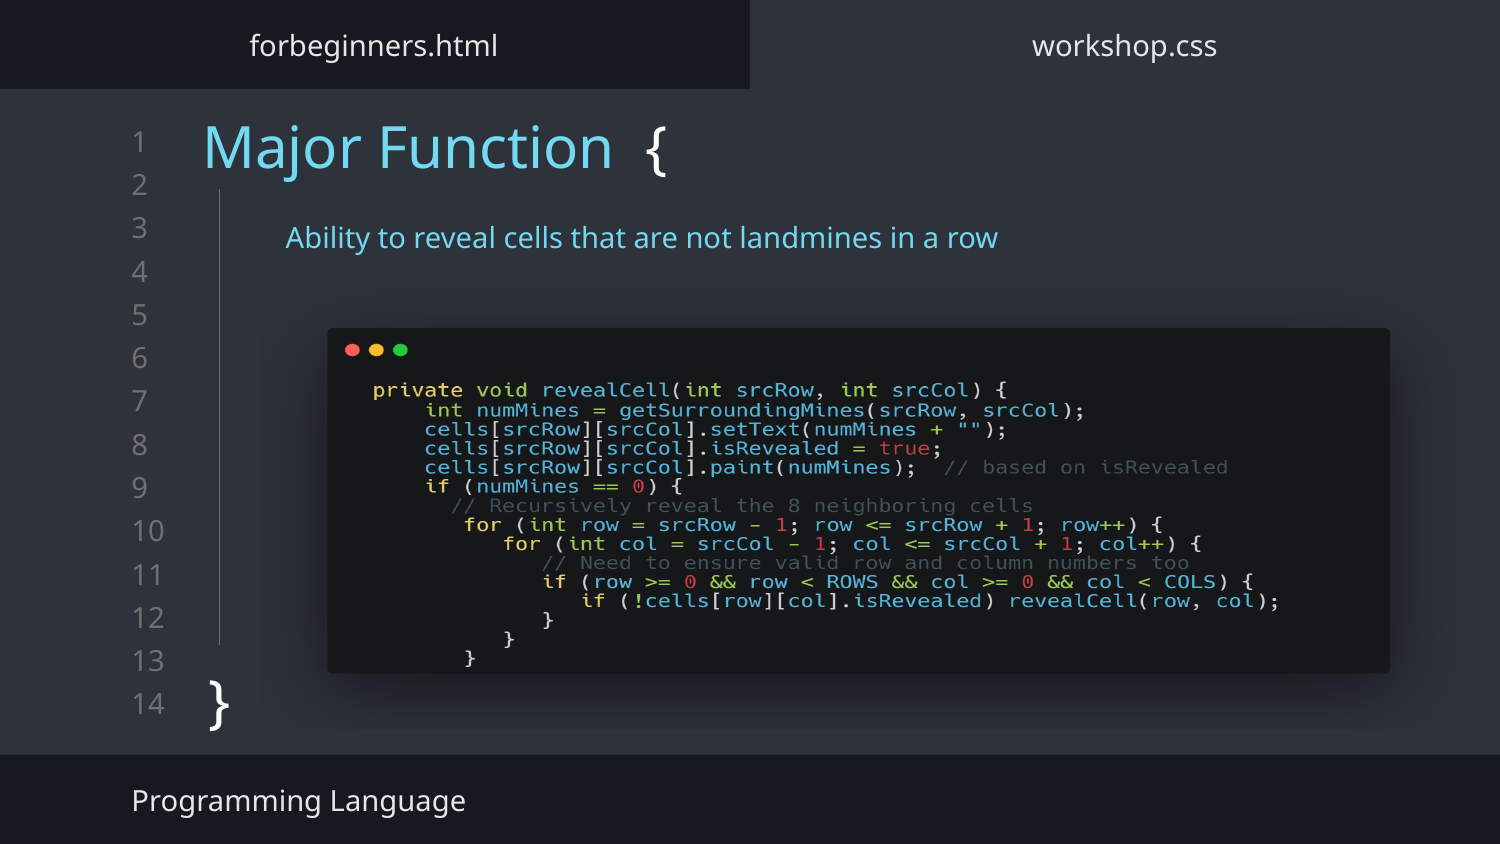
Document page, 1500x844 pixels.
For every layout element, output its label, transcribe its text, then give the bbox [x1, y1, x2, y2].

subtitle Programming Language [116, 770, 915, 829]
subtitle Ability to reveal cells that are not landmines in a row [270, 183, 1346, 270]
picture [260, 272, 1458, 729]
title Major Function { [187, 95, 1384, 185]
subtitle workshop.css [750, 15, 1500, 74]
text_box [177, 188, 262, 750]
subtitle forbeginners.html [0, 15, 749, 74]
